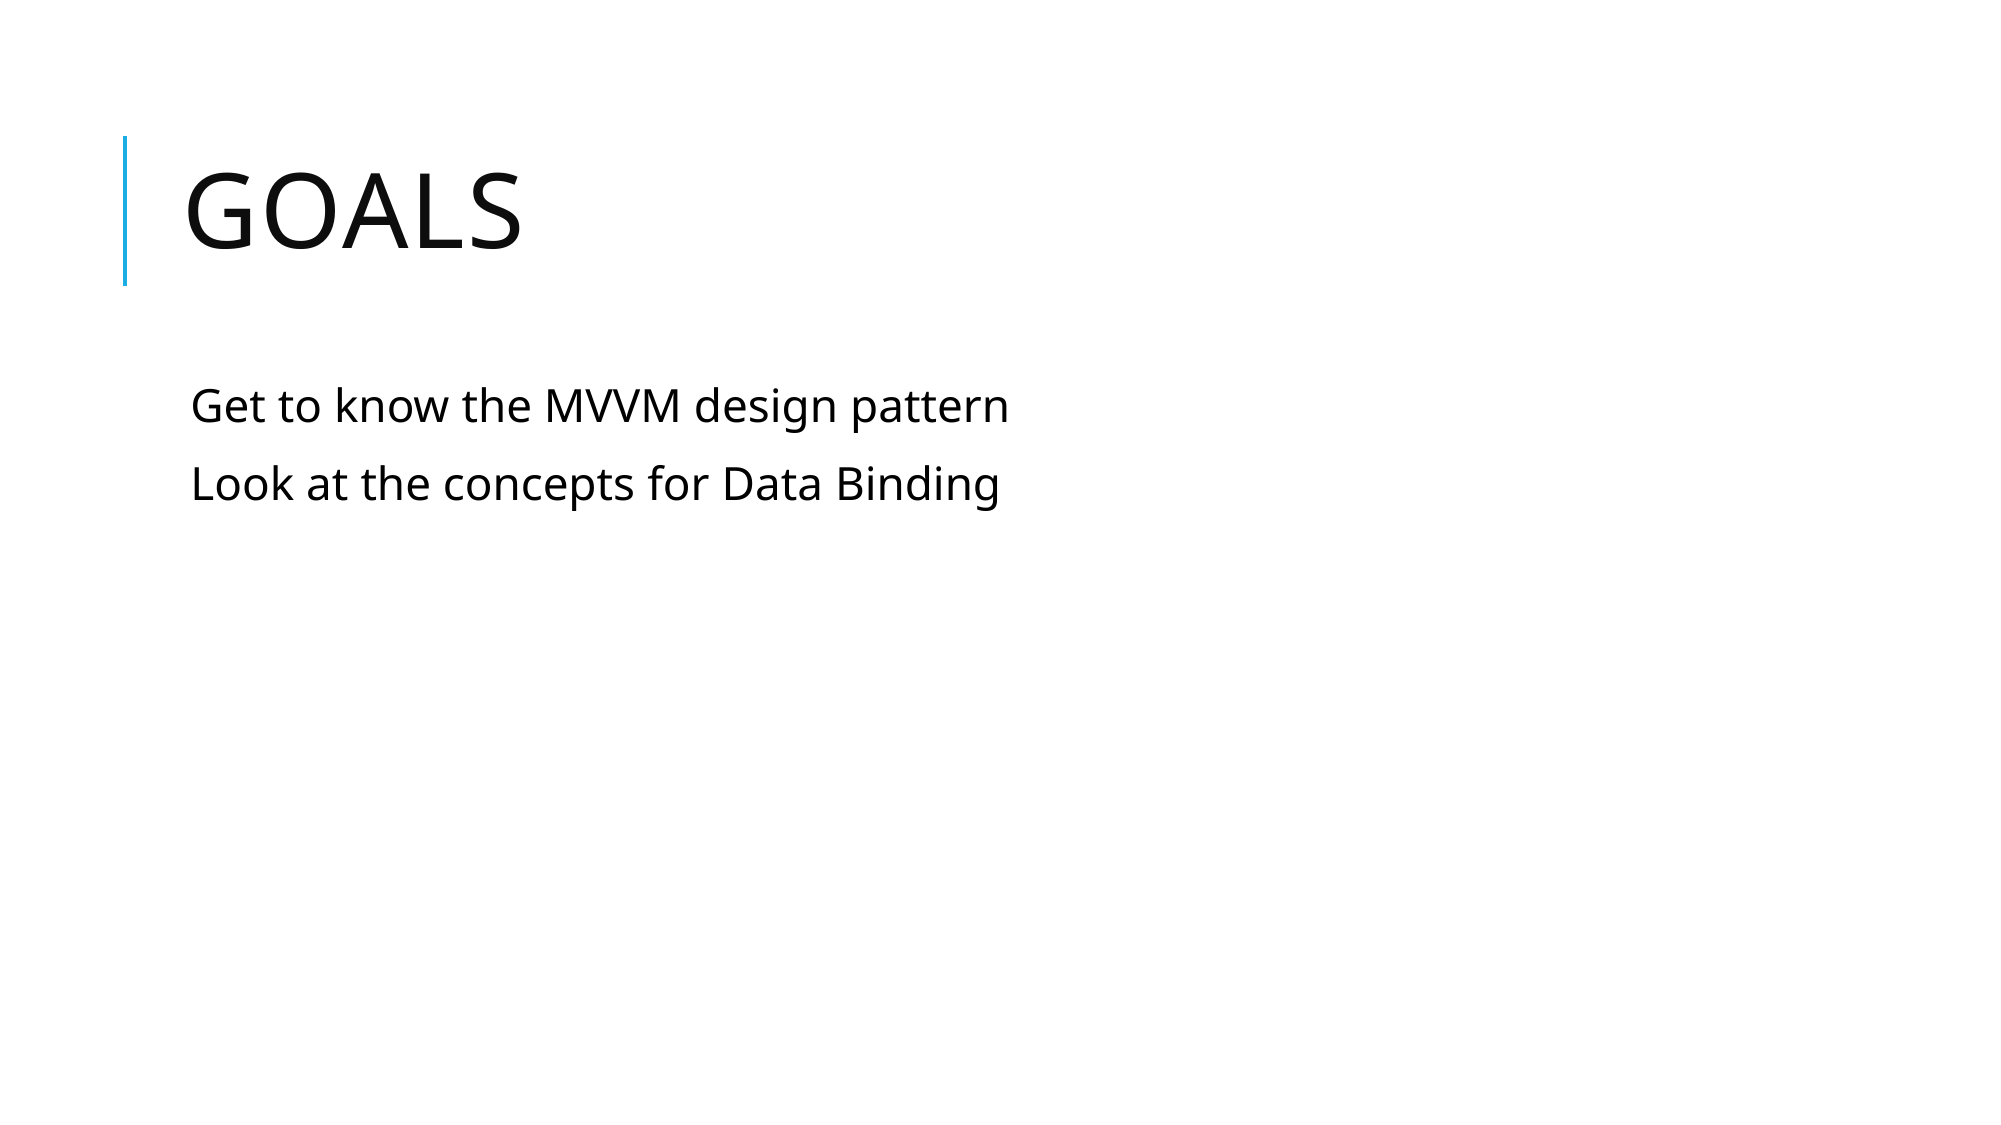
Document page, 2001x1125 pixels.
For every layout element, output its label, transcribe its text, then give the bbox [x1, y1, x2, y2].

title goals [168, 96, 1763, 342]
list Get to know the MVVM design pattern Look at the concepts for Data Binding [168, 375, 1763, 1035]
